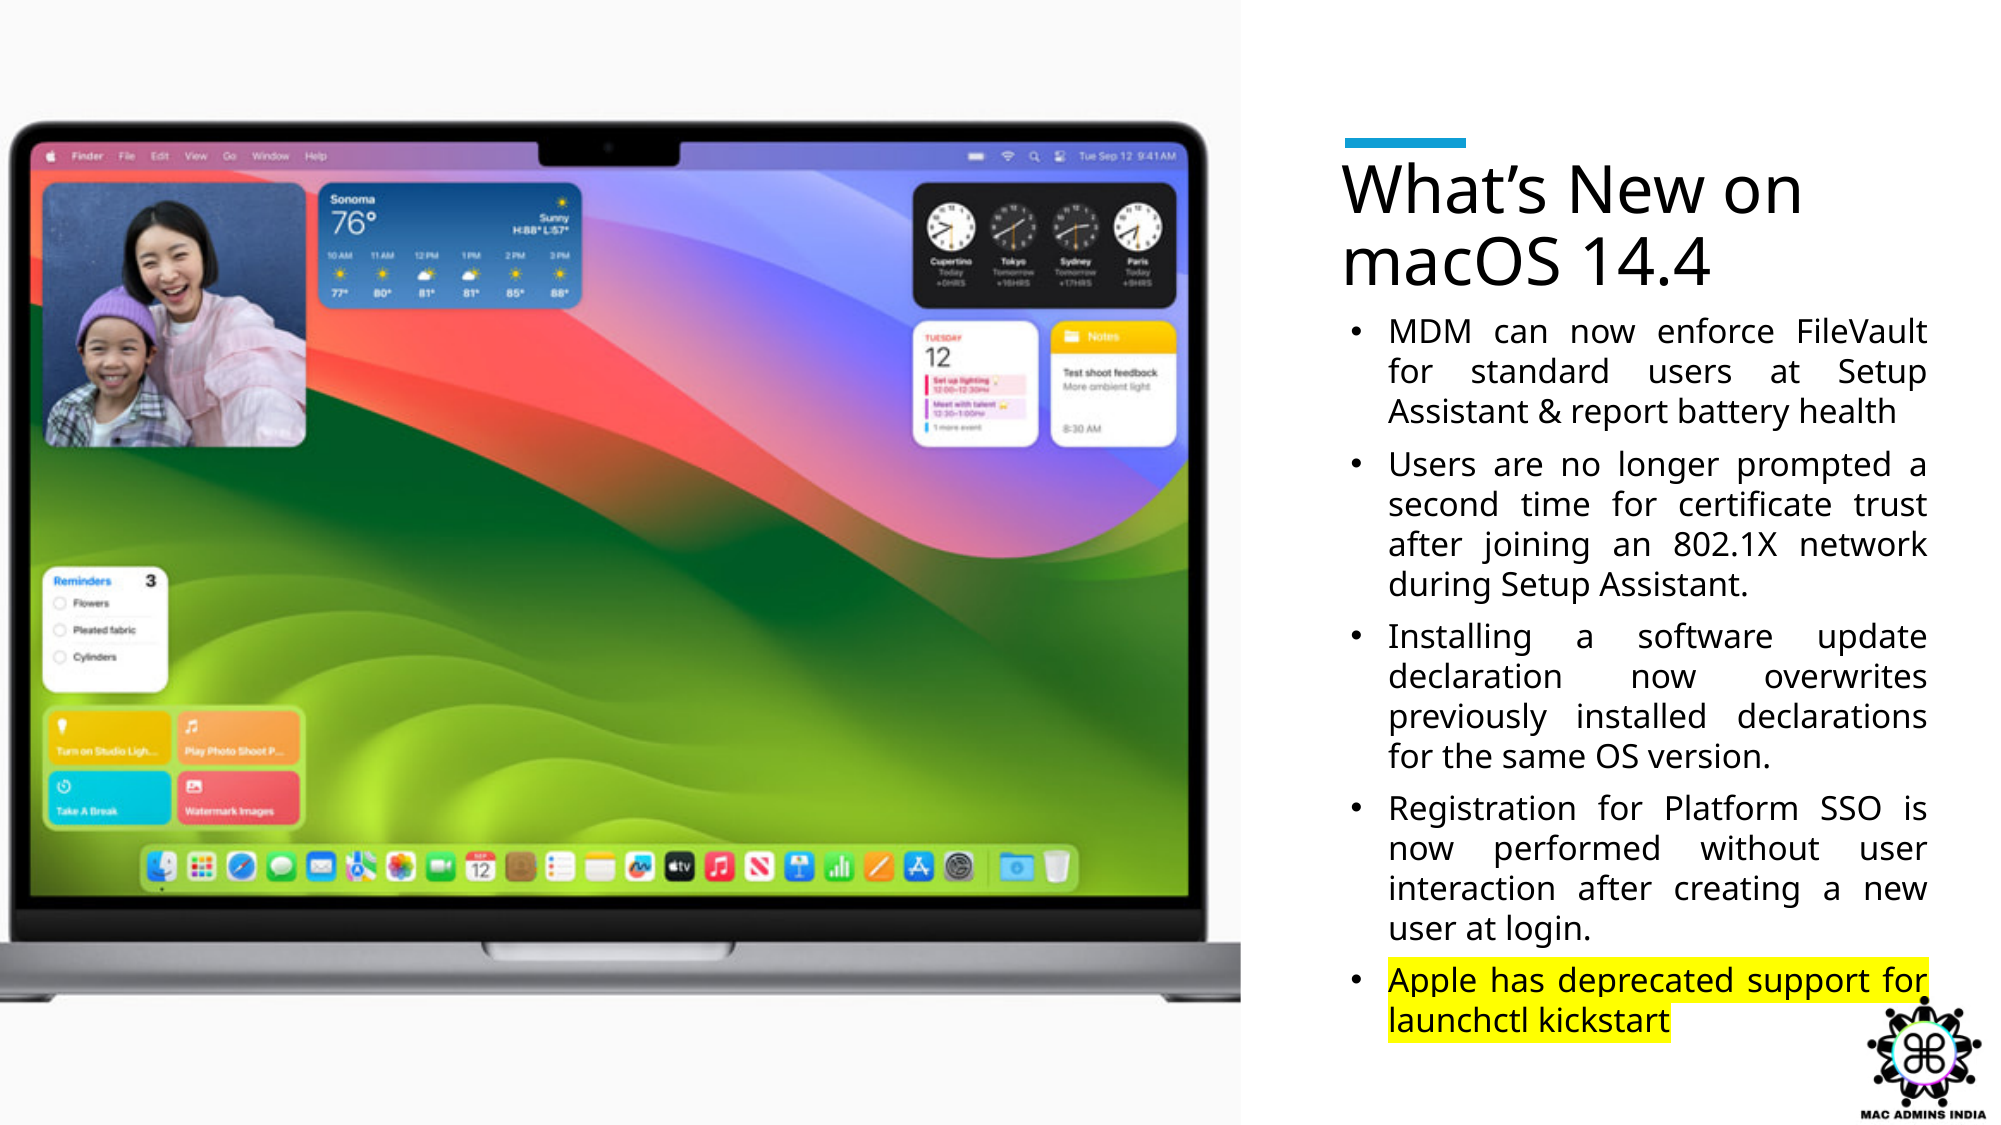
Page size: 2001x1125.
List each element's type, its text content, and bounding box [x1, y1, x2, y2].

picture [1848, 996, 1999, 1125]
text_box MDM can now enforce FileVault for standard users at Setup Assistant & report battery health Users are no longer prompted a second time for certificate trust after joining an 802.1X network during Setup Assistant. Installing a software update declaration now overwrites previously installed declarations for the same OS version. Registration for Platform SSO is now performed without user interaction after creating a new user at login. Apple has deprecated support for launchctl kickstart [1326, 303, 1944, 1077]
picture [0, 0, 1242, 1125]
text_box What’s New on macOS 14.4 [1326, 147, 1890, 303]
